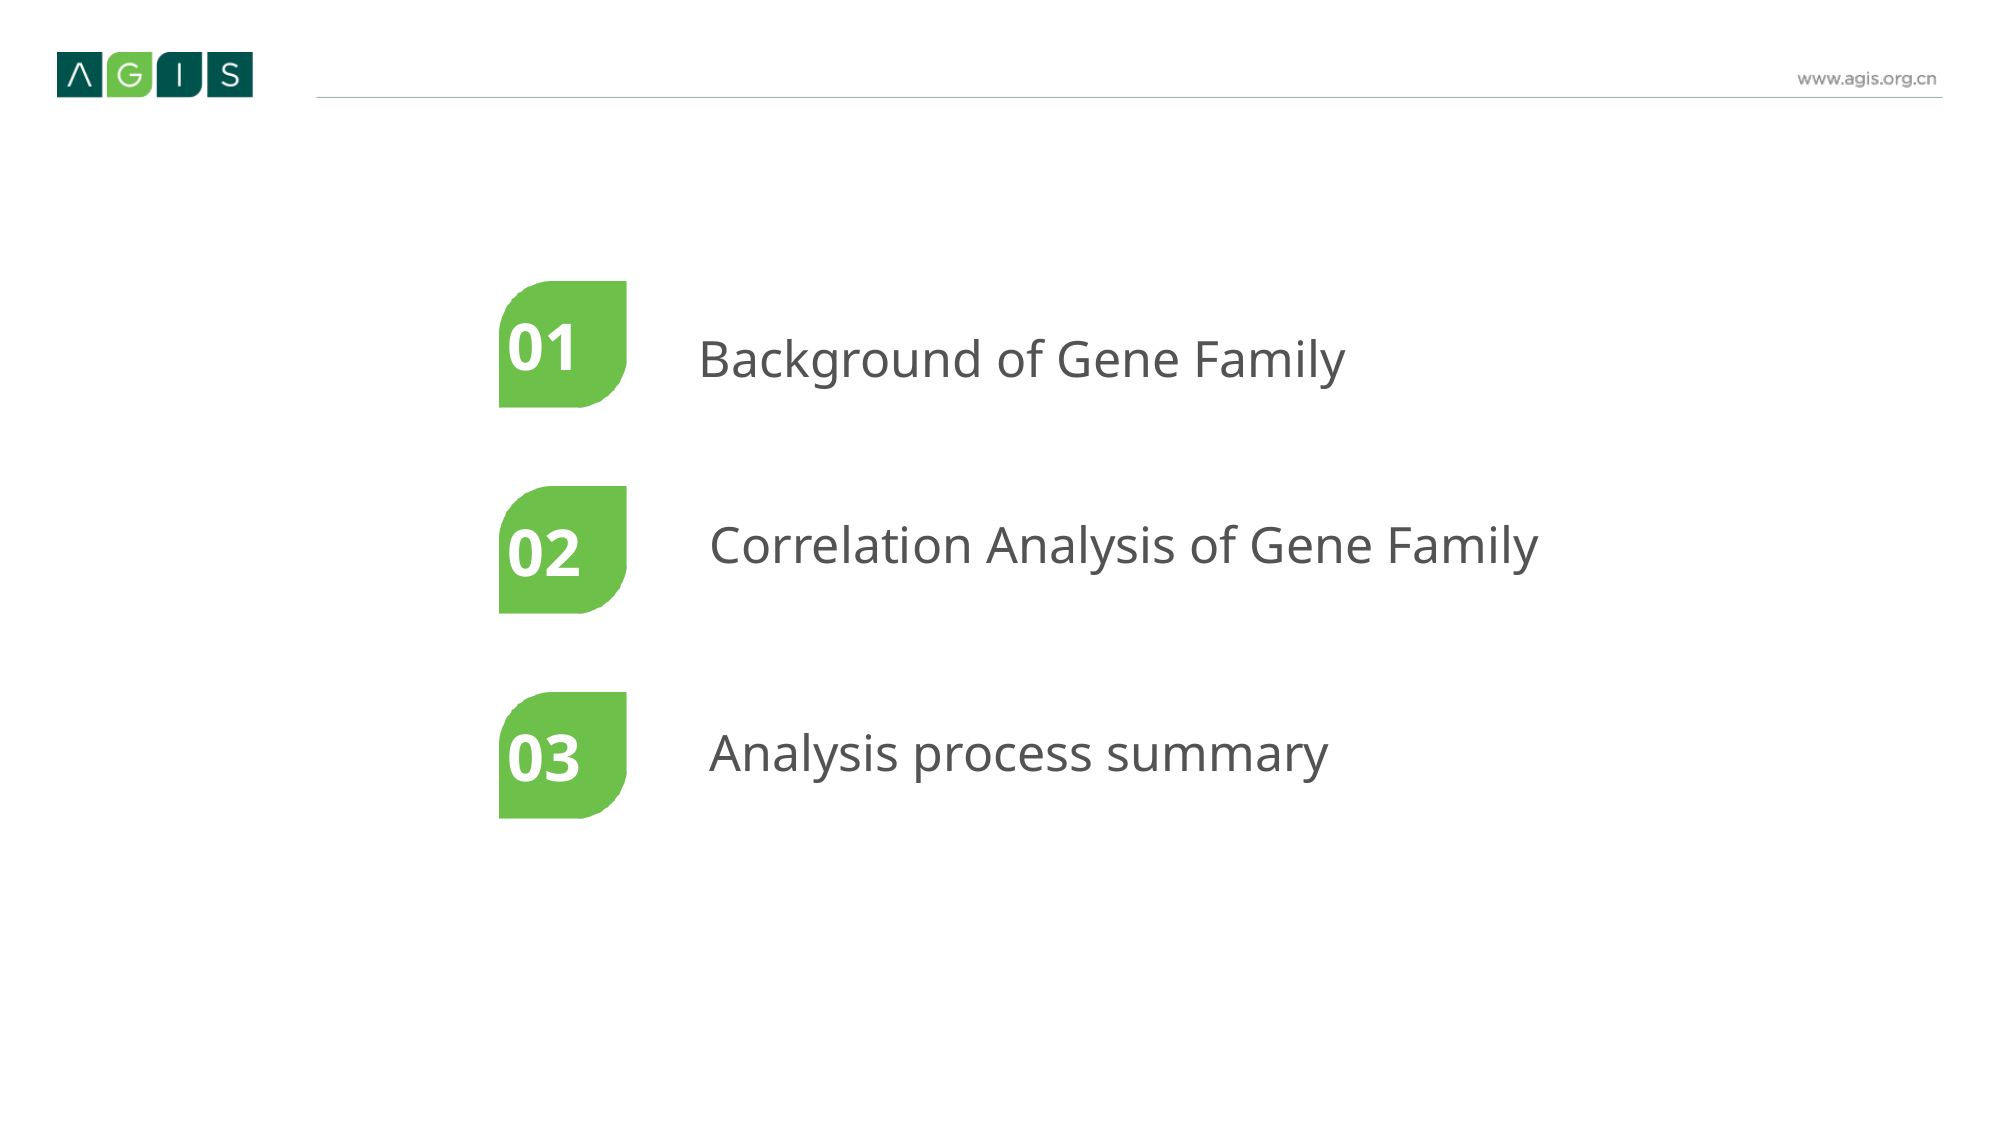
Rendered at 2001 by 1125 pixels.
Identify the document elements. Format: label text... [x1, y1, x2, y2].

picture [57, 51, 1943, 98]
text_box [499, 692, 1436, 838]
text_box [499, 486, 1603, 631]
title Background of Gene Family [693, 300, 1364, 423]
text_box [499, 281, 627, 408]
